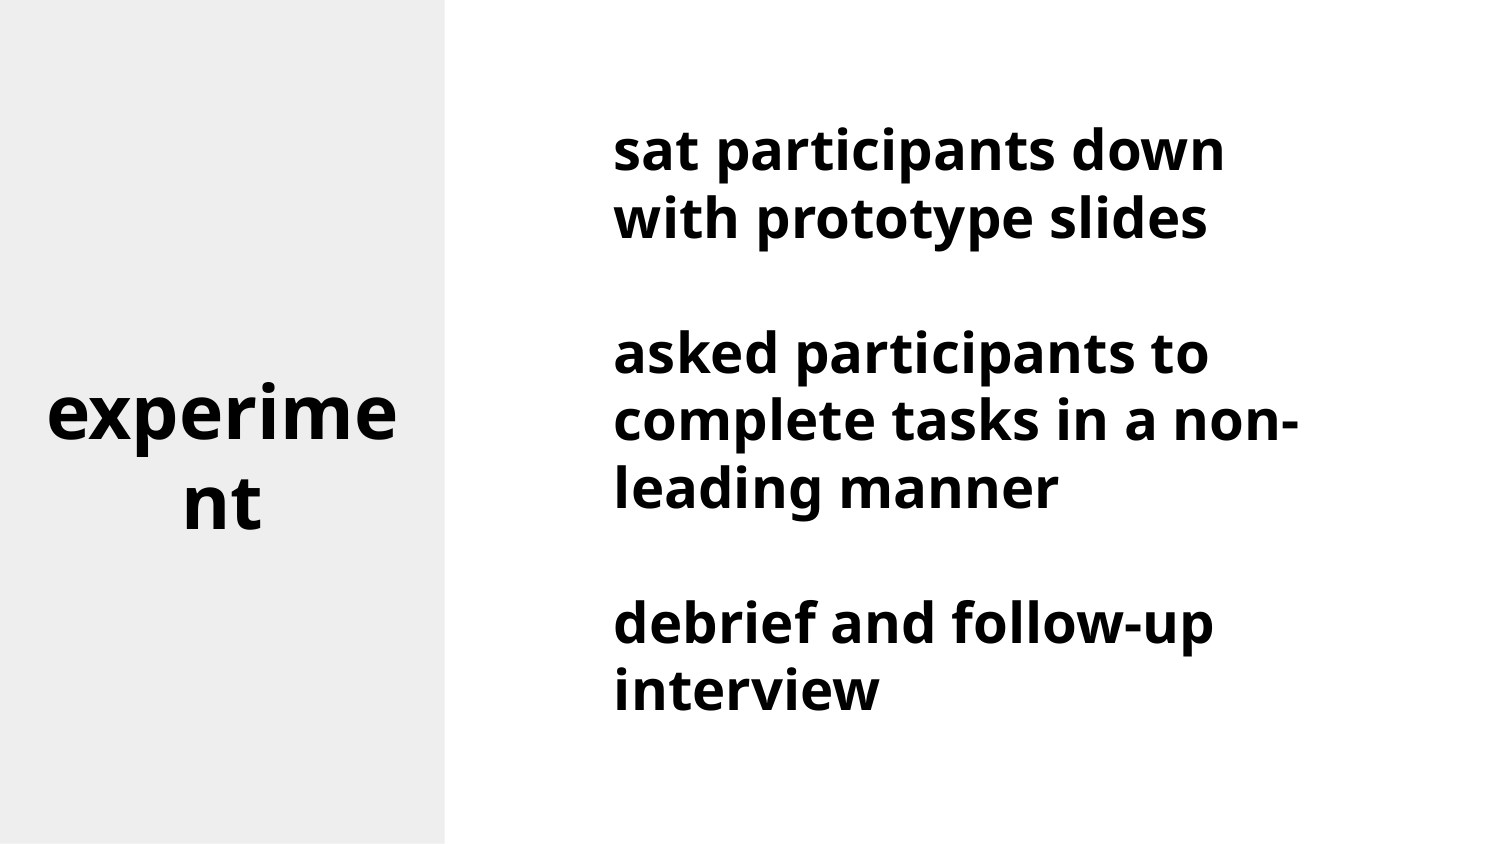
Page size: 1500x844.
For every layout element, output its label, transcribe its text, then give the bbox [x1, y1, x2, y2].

text_box sat participants down with prototype slides asked participants to complete tasks in a non-leading manner debrief and follow-up interview [598, 99, 1338, 745]
text_box [0, 0, 445, 844]
text_box experiment [14, 349, 431, 495]
